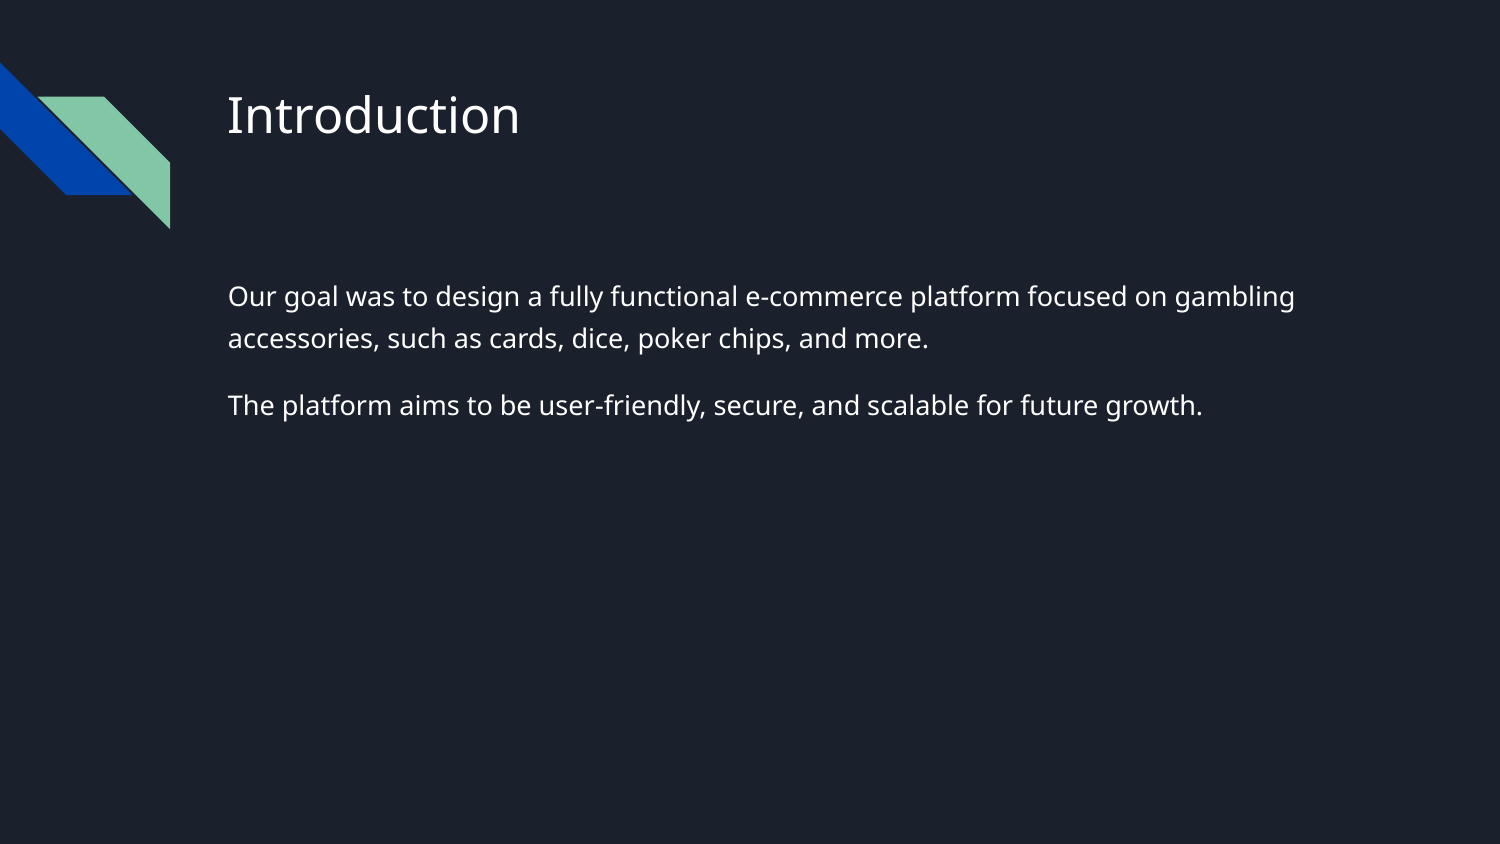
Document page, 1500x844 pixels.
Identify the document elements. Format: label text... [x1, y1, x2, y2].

list Our goal was to design a fully functional e-commerce platform focused on gambling accessories, such as cards, dice, poker chips, and more. The platform aims to be user-friendly, secure, and scalable for future growth. [212, 257, 1368, 735]
title Introduction [212, 64, 1368, 215]
